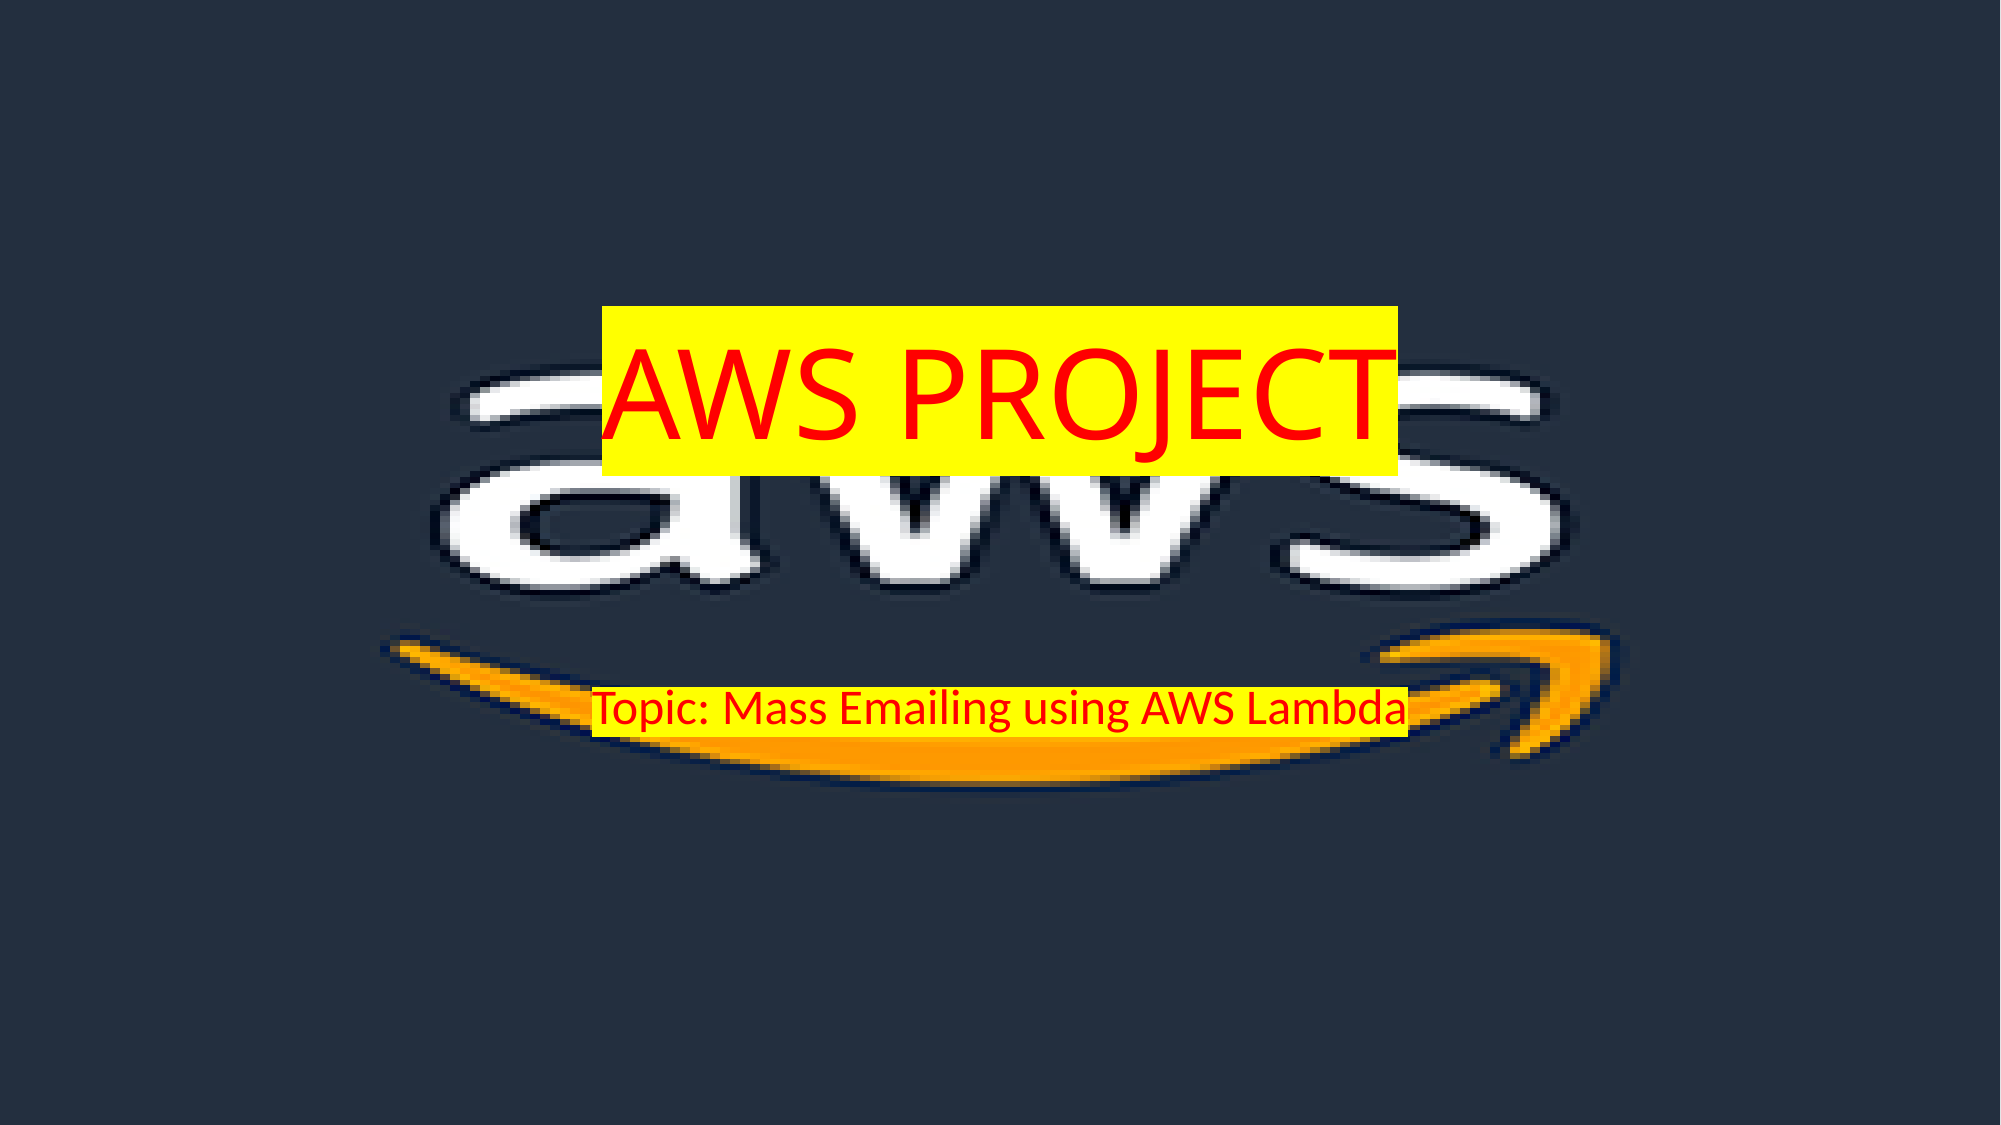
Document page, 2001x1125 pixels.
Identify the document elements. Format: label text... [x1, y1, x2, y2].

picture [0, 0, 2001, 1125]
title AWS PROJECT [249, 184, 1750, 475]
subtitle Topic: Mass Emailing using AWS Lambda [249, 674, 1750, 863]
